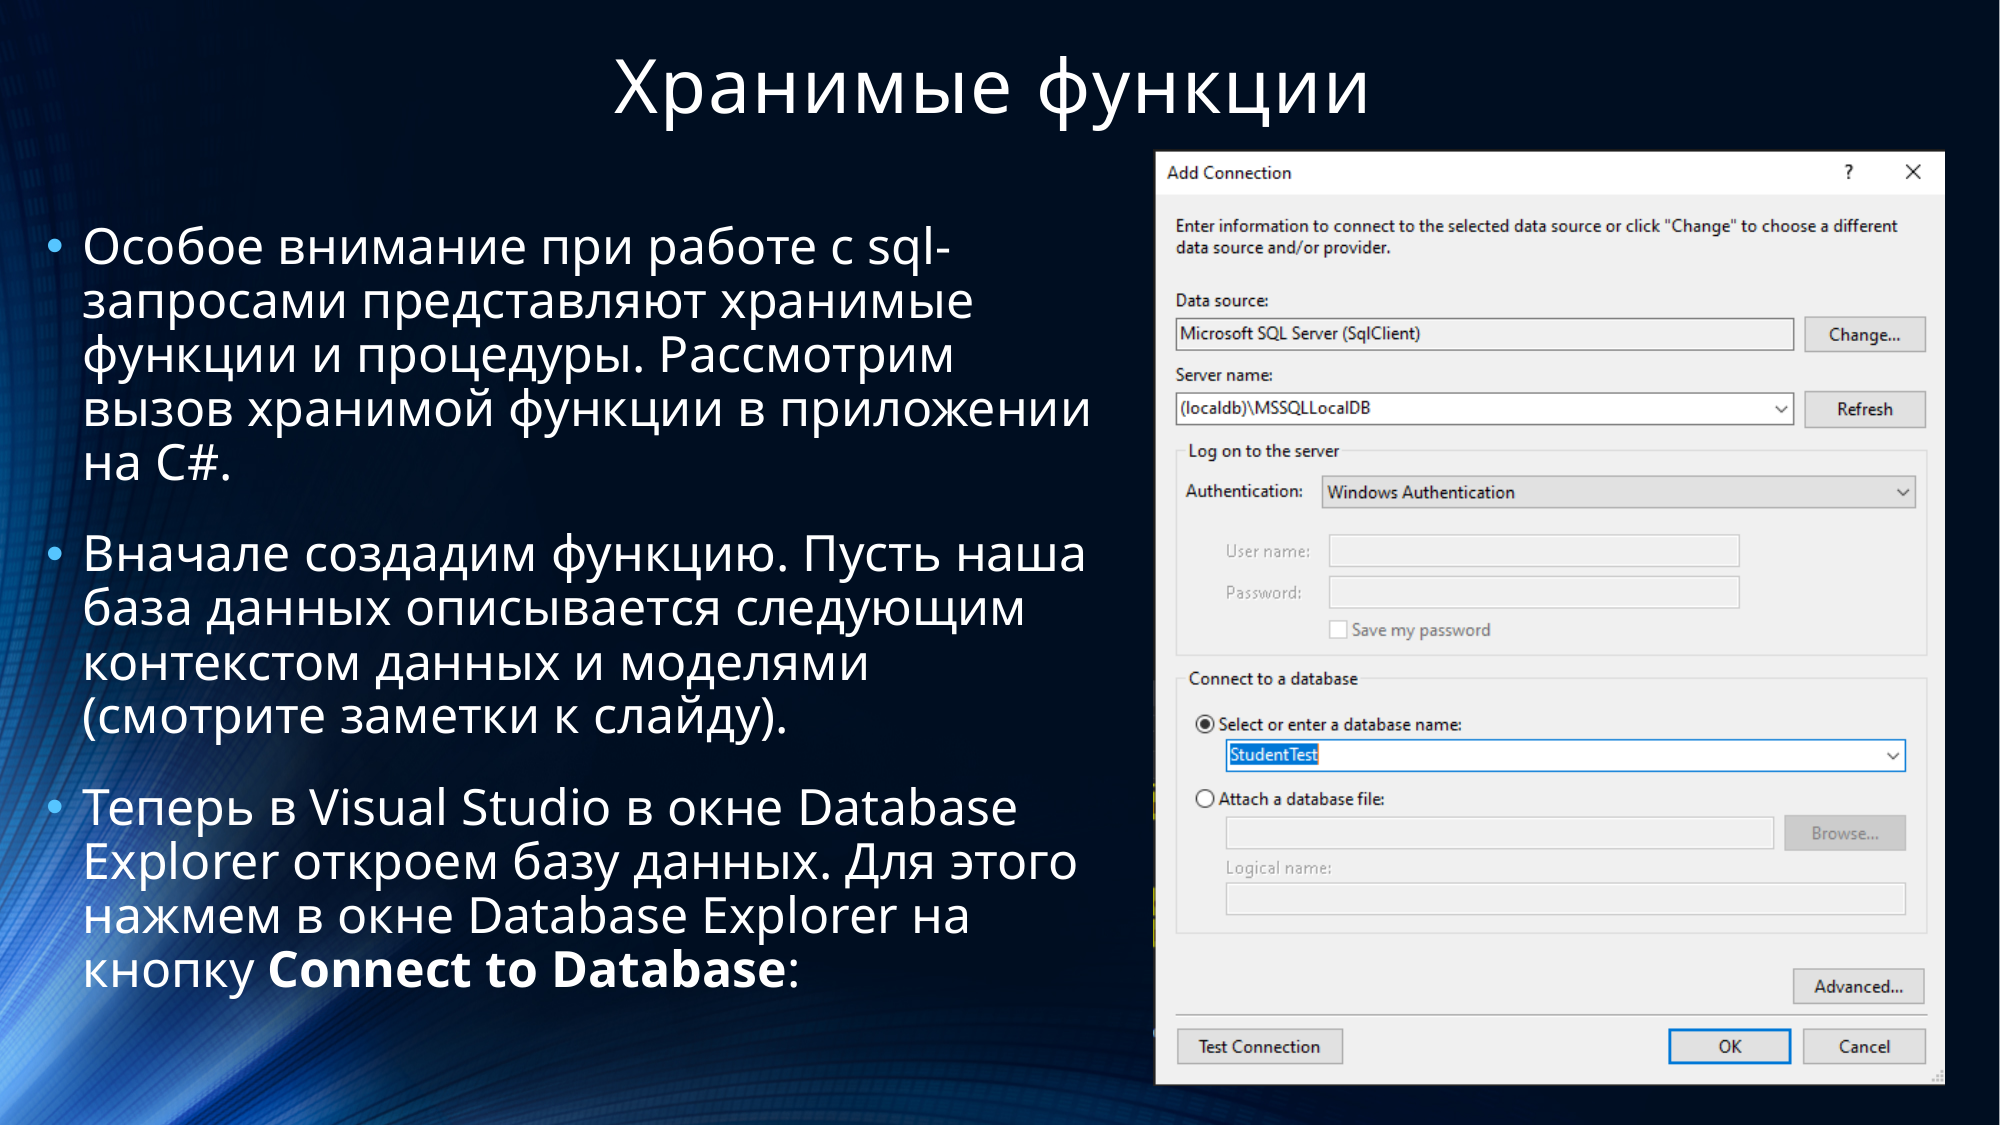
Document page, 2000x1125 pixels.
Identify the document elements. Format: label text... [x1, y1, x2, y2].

picture [0, 0, 2000, 1125]
list Особое внимание при работе с sql-запросами представляют хранимые функции и процедуры. Рассмотрим вызов хранимой функции в приложении на C#. Вначале создадим функцию. Пусть наша база данных описывается следующим контекстом данных и моделями (смотрите заметки к слайду). Теперь в Visual Studio в окне Database Explorer откроем базу данных. Для этого нажмем в окне Database Explorer на кнопку Connect to Database: [31, 137, 1118, 1083]
title Хранимые функции [31, 30, 1957, 138]
